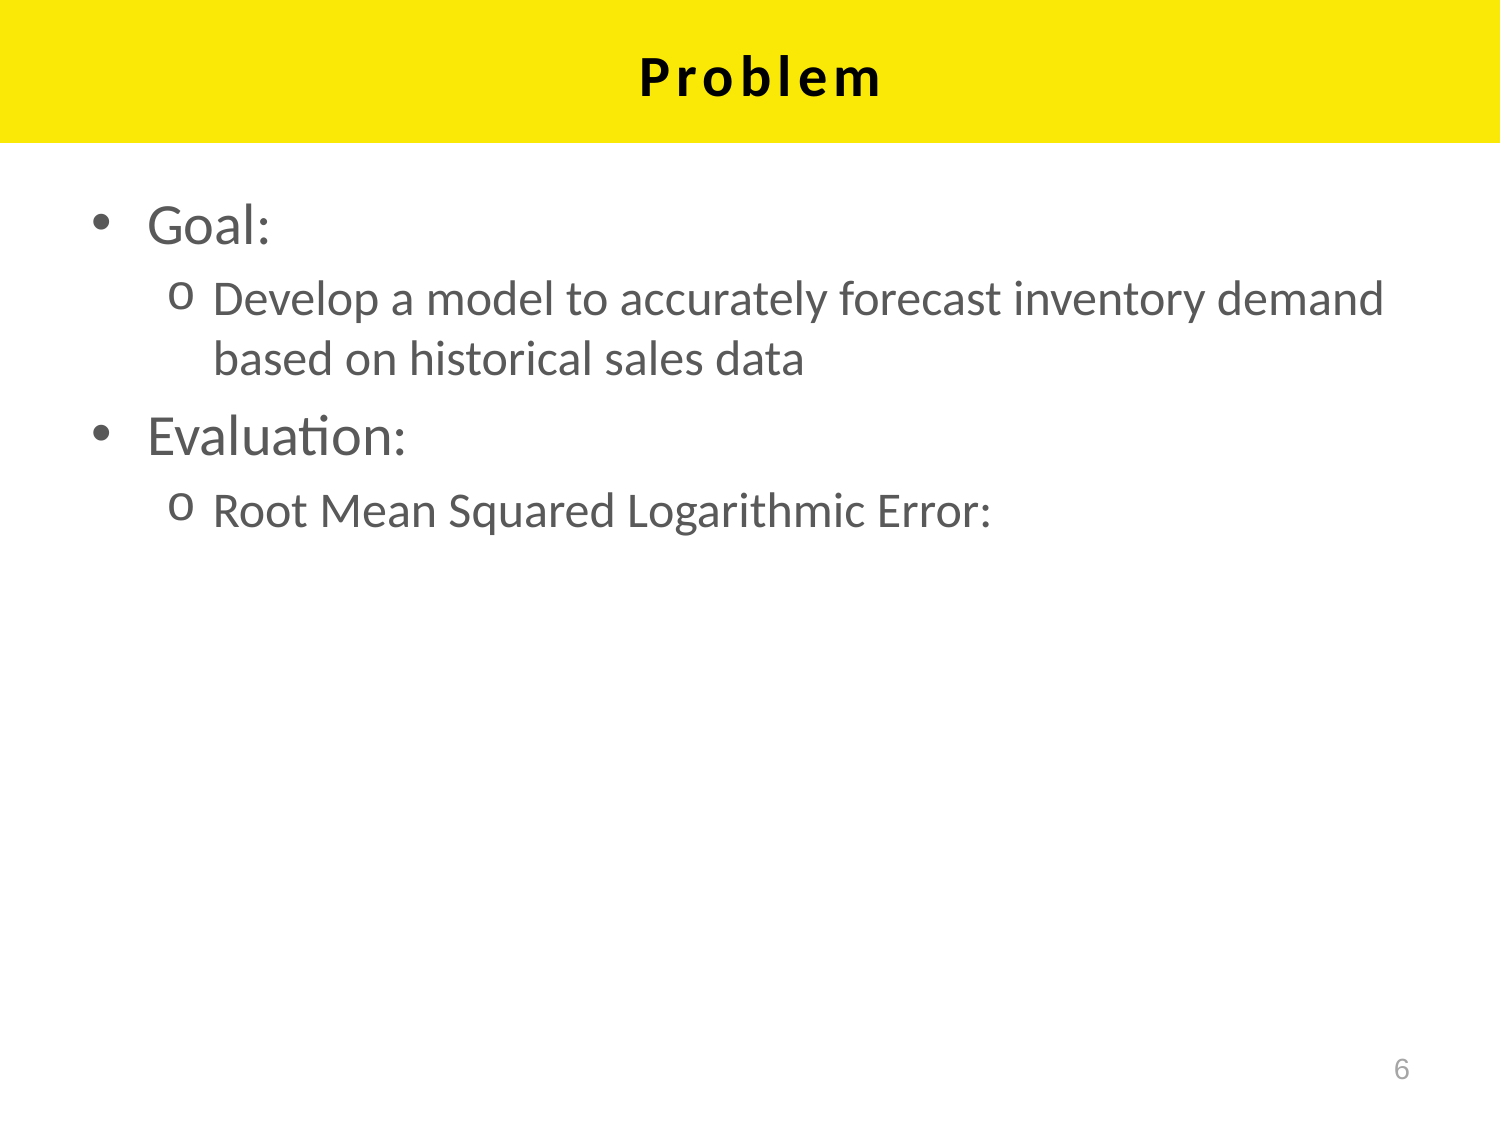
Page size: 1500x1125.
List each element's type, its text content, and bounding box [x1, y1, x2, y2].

slide_number 6 [1074, 1042, 1425, 1103]
title Problem [33, 19, 1488, 128]
